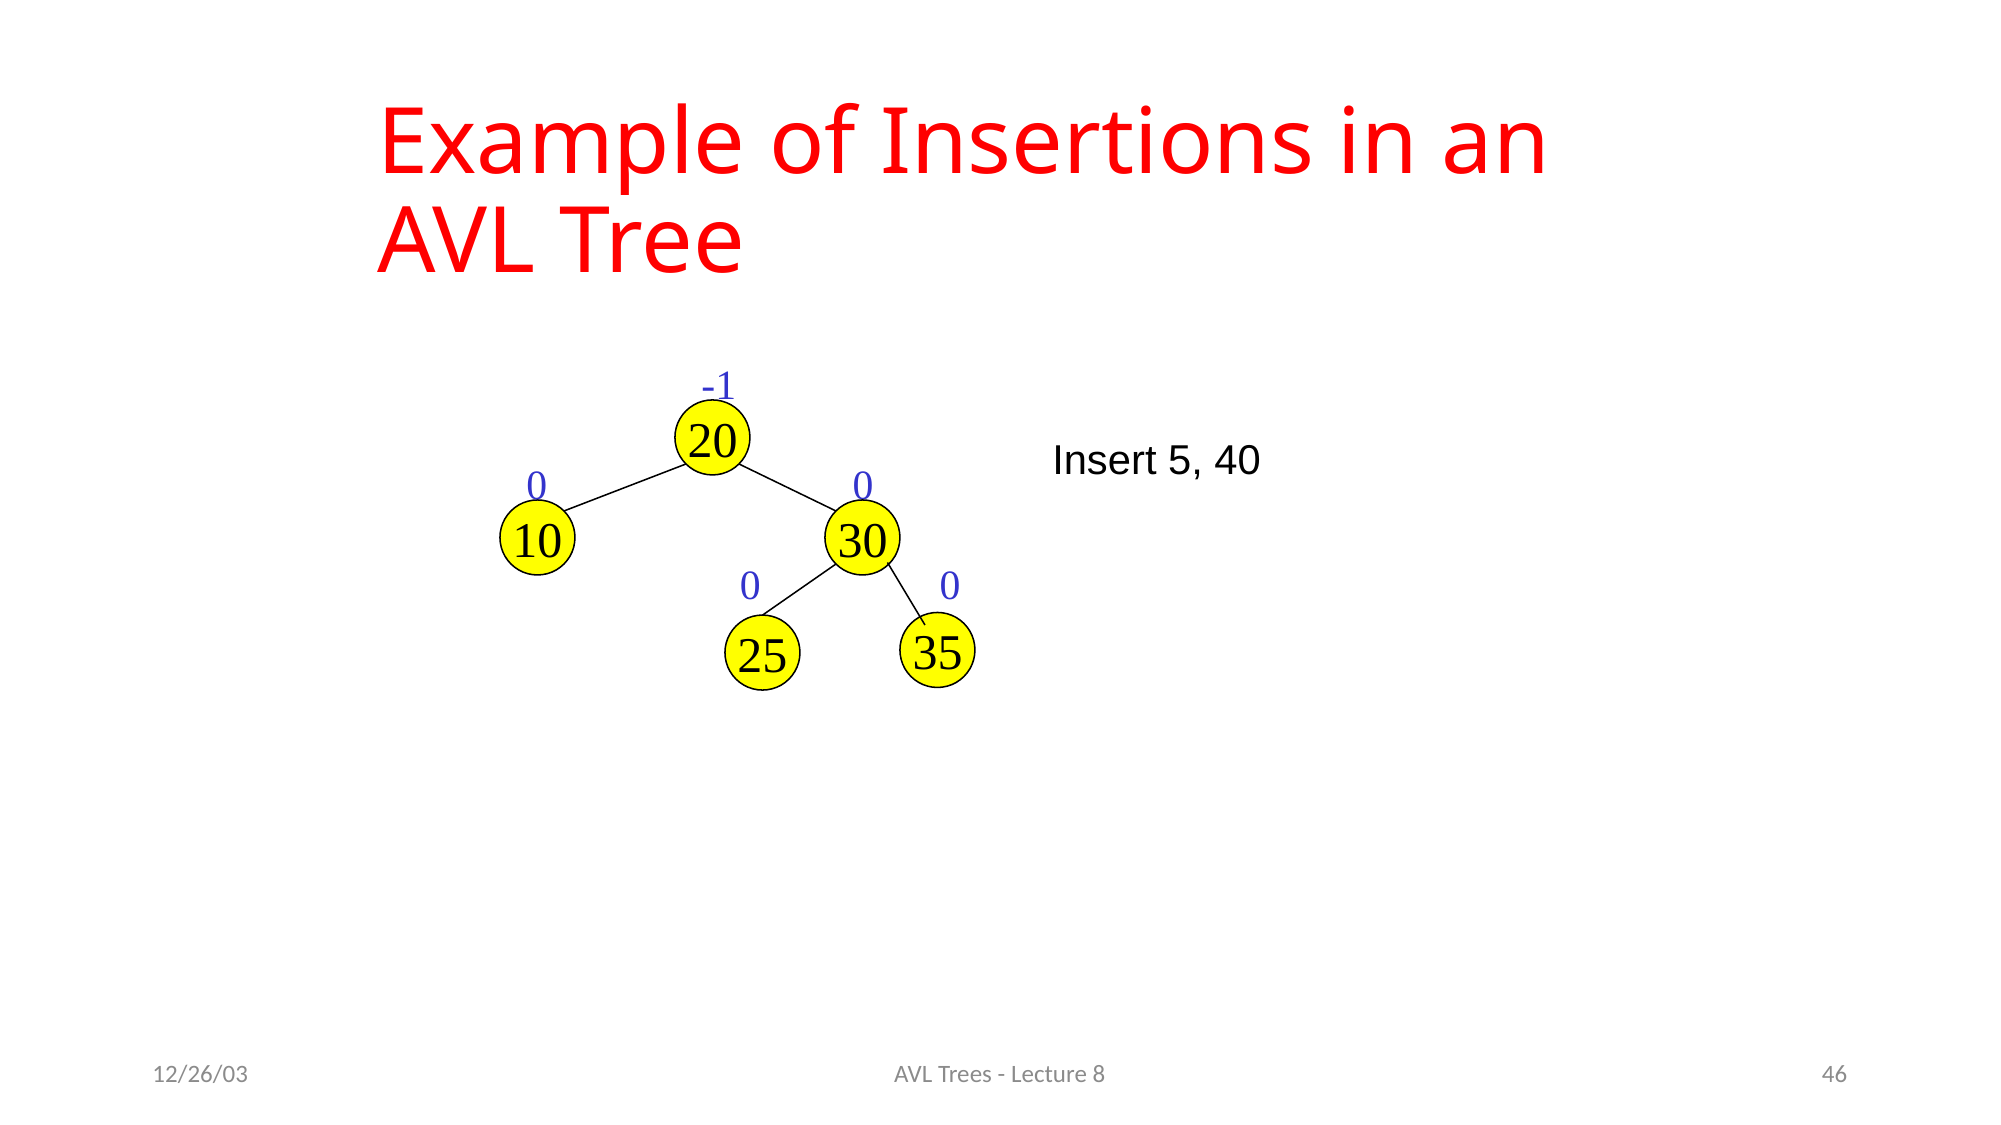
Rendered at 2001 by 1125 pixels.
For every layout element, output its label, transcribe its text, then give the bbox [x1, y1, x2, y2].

text_box 20 [674, 399, 750, 475]
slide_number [137, 1042, 588, 1103]
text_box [563, 463, 686, 512]
slide_number 46 [1412, 1042, 1863, 1103]
text_box 0 [924, 549, 976, 616]
text_box 30 [824, 499, 900, 575]
text_box 0 [837, 450, 889, 510]
text_box Insert 5, 40 [1037, 425, 1388, 491]
text_box 0 [724, 549, 776, 616]
text_box 35 [899, 615, 975, 688]
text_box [739, 463, 837, 512]
text_box -1 [686, 350, 752, 416]
footer AVL Trees - Lecture 8 [662, 1042, 1338, 1103]
text_box 25 [724, 615, 800, 691]
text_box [762, 563, 836, 615]
title Example of Insertions in an AVL Tree [362, 76, 1638, 312]
text_box 0 [511, 450, 563, 516]
text_box 10 [499, 510, 575, 575]
